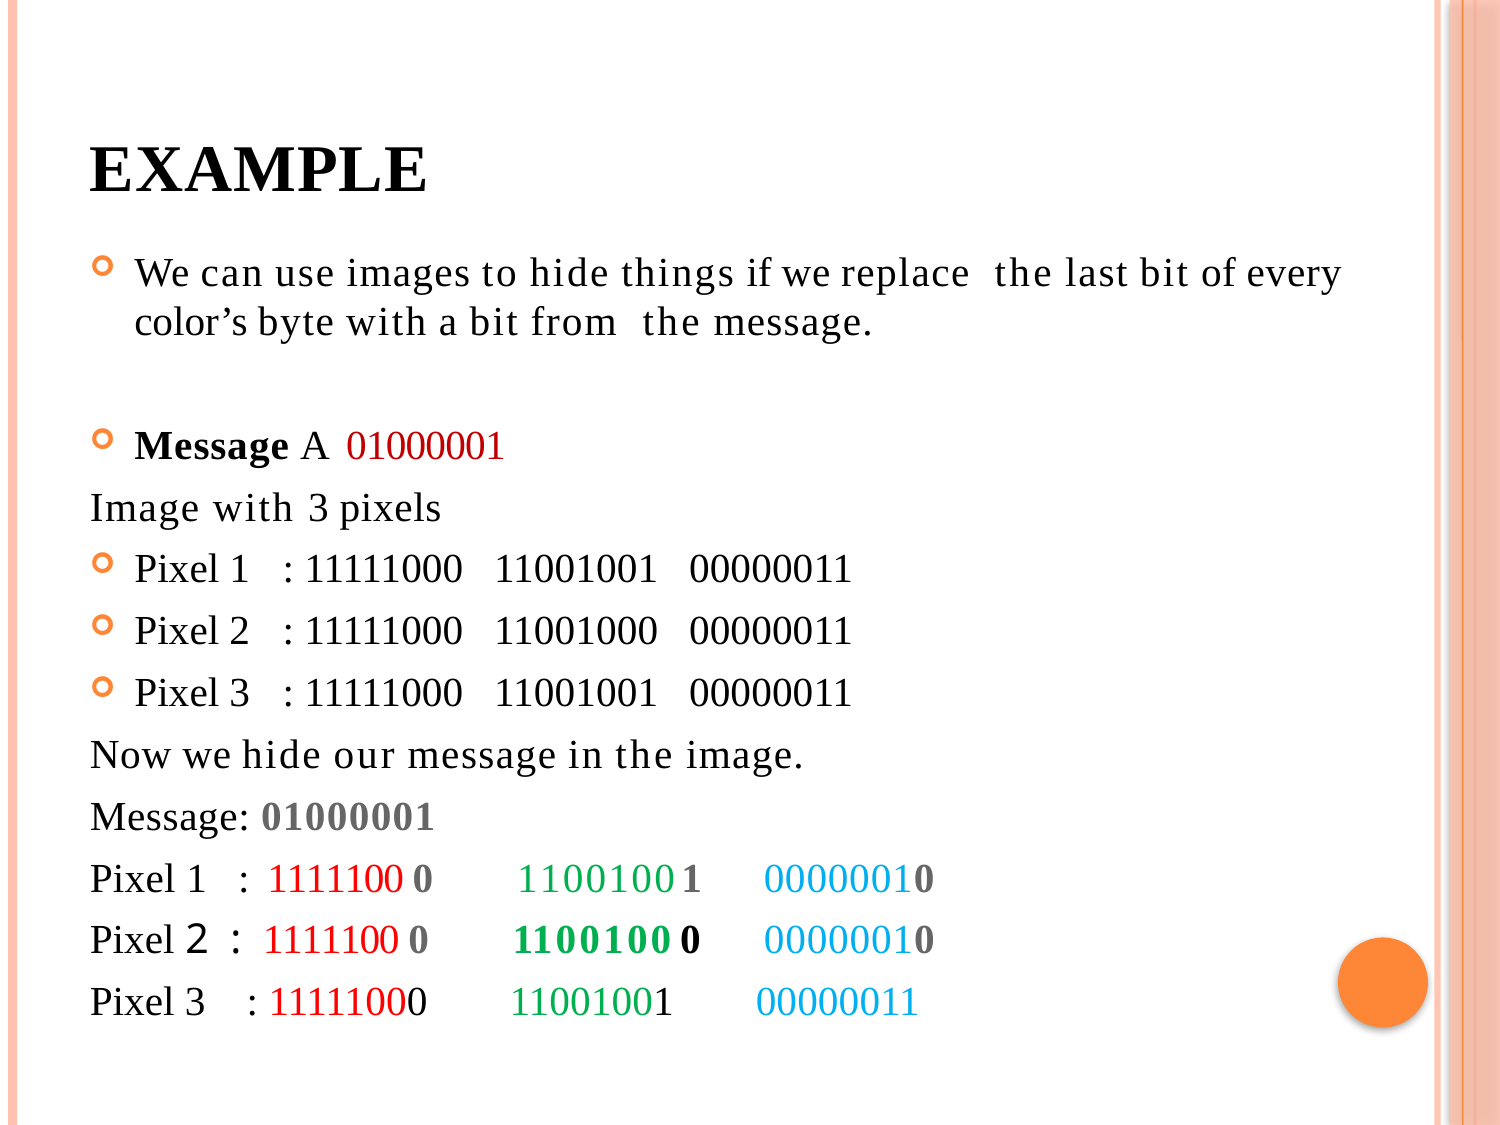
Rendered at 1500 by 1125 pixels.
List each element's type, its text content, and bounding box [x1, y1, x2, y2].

list We can use images to hide things if we replace the last bit of every color’s byte with a bit from the message. Message A 01000001 Image with 3 pixels Pixel 1 : 11111000 11001001 00000011 Pixel 2 : 11111000 11001000 00000011 Pixel 3 : 11111000 11001001 00000011 Now we hide our message in the image. Message: 01000001 Pixel 1 : 1 1 1 1 1 0 0 0 1 1 0 0 1 0 0 1 00000010 Pixel 2 : 1 1 1 1 1 0 0 0 1 1 0 0 1 0 0 0 00000010 Pixel 3 : 11111000 11001001 00000011 [75, 237, 1425, 1038]
title Example [75, 45, 1425, 213]
